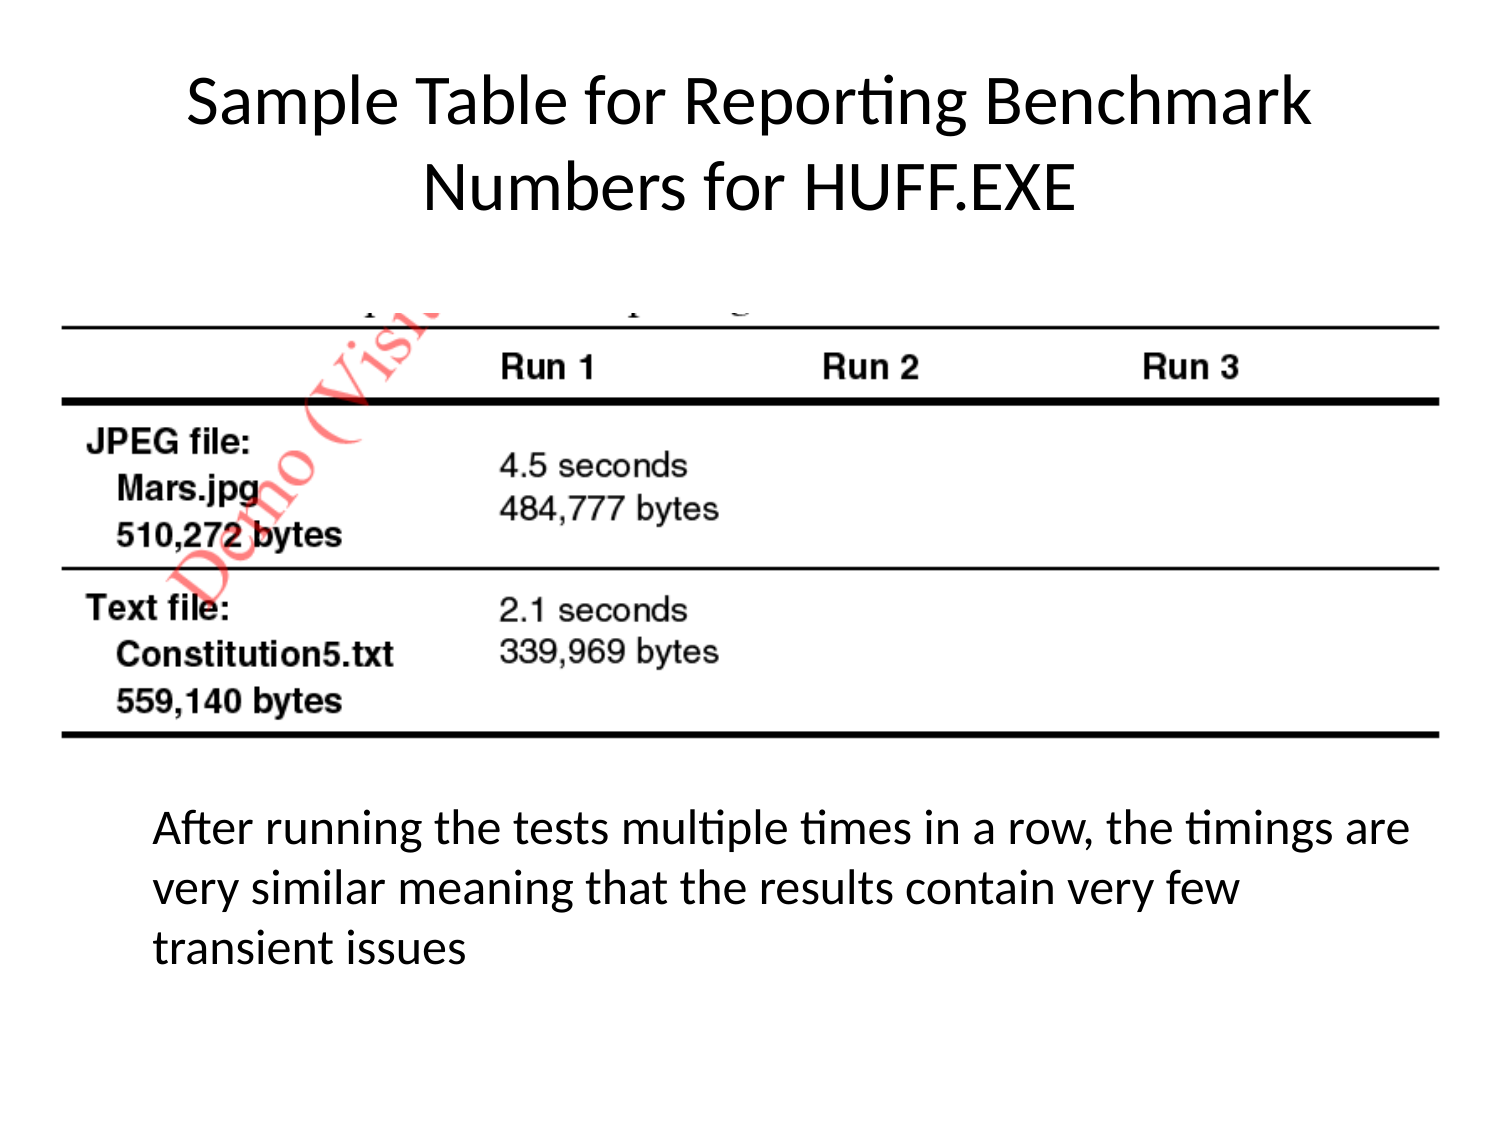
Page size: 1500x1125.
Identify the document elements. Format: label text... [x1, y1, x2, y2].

text_box After running the tests multiple times in a row, the timings are very similar meaning that the results contain very few transient issues [137, 787, 1438, 983]
picture [51, 313, 1463, 751]
title Sample Table for Reporting Benchmark Numbers for HUFF.EXE [75, 45, 1425, 233]
